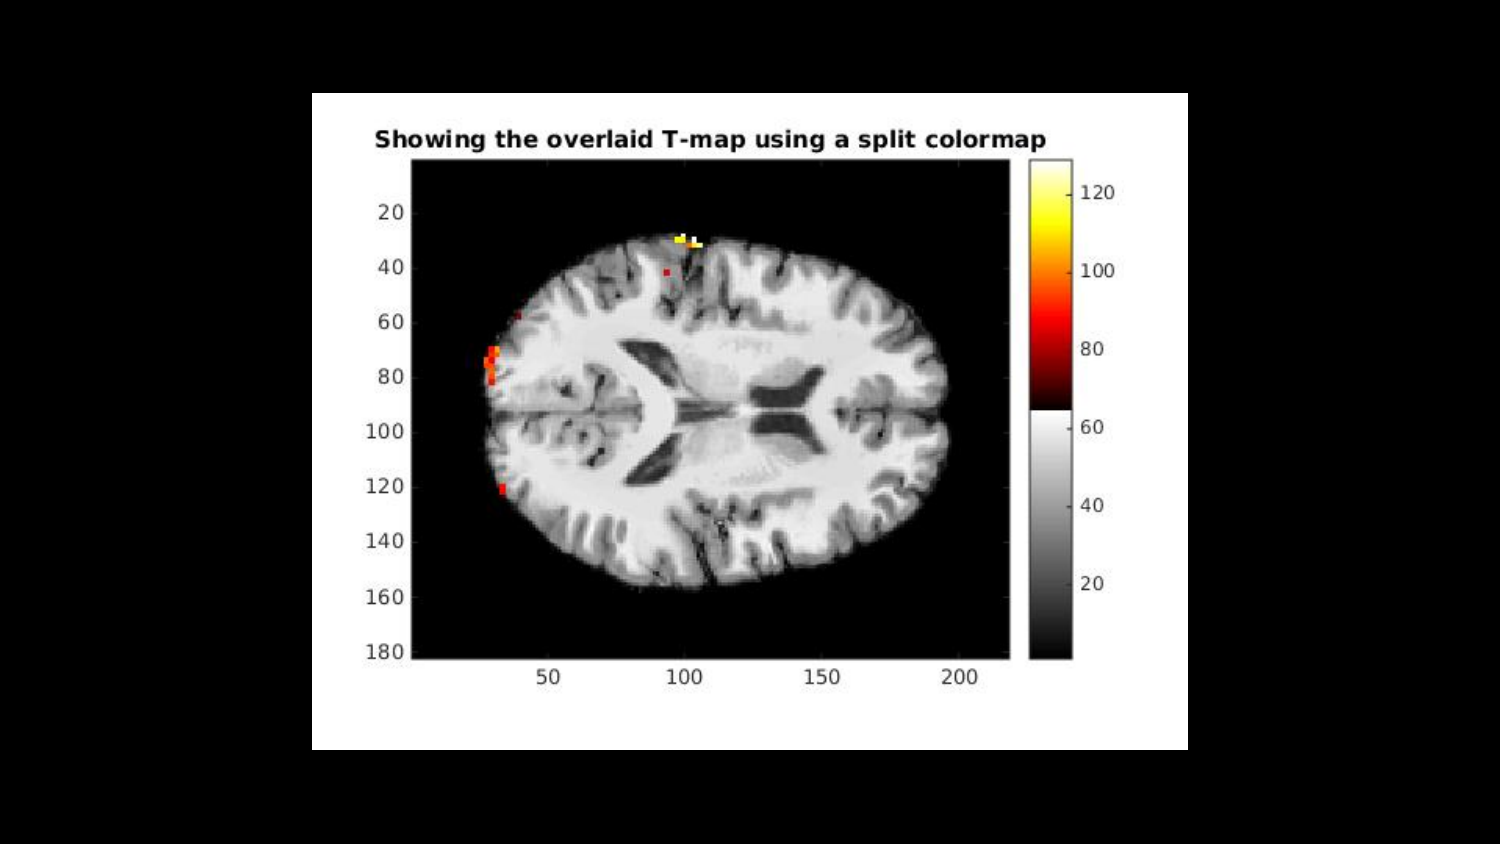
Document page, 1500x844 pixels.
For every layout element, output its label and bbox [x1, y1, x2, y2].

picture [312, 93, 1188, 751]
